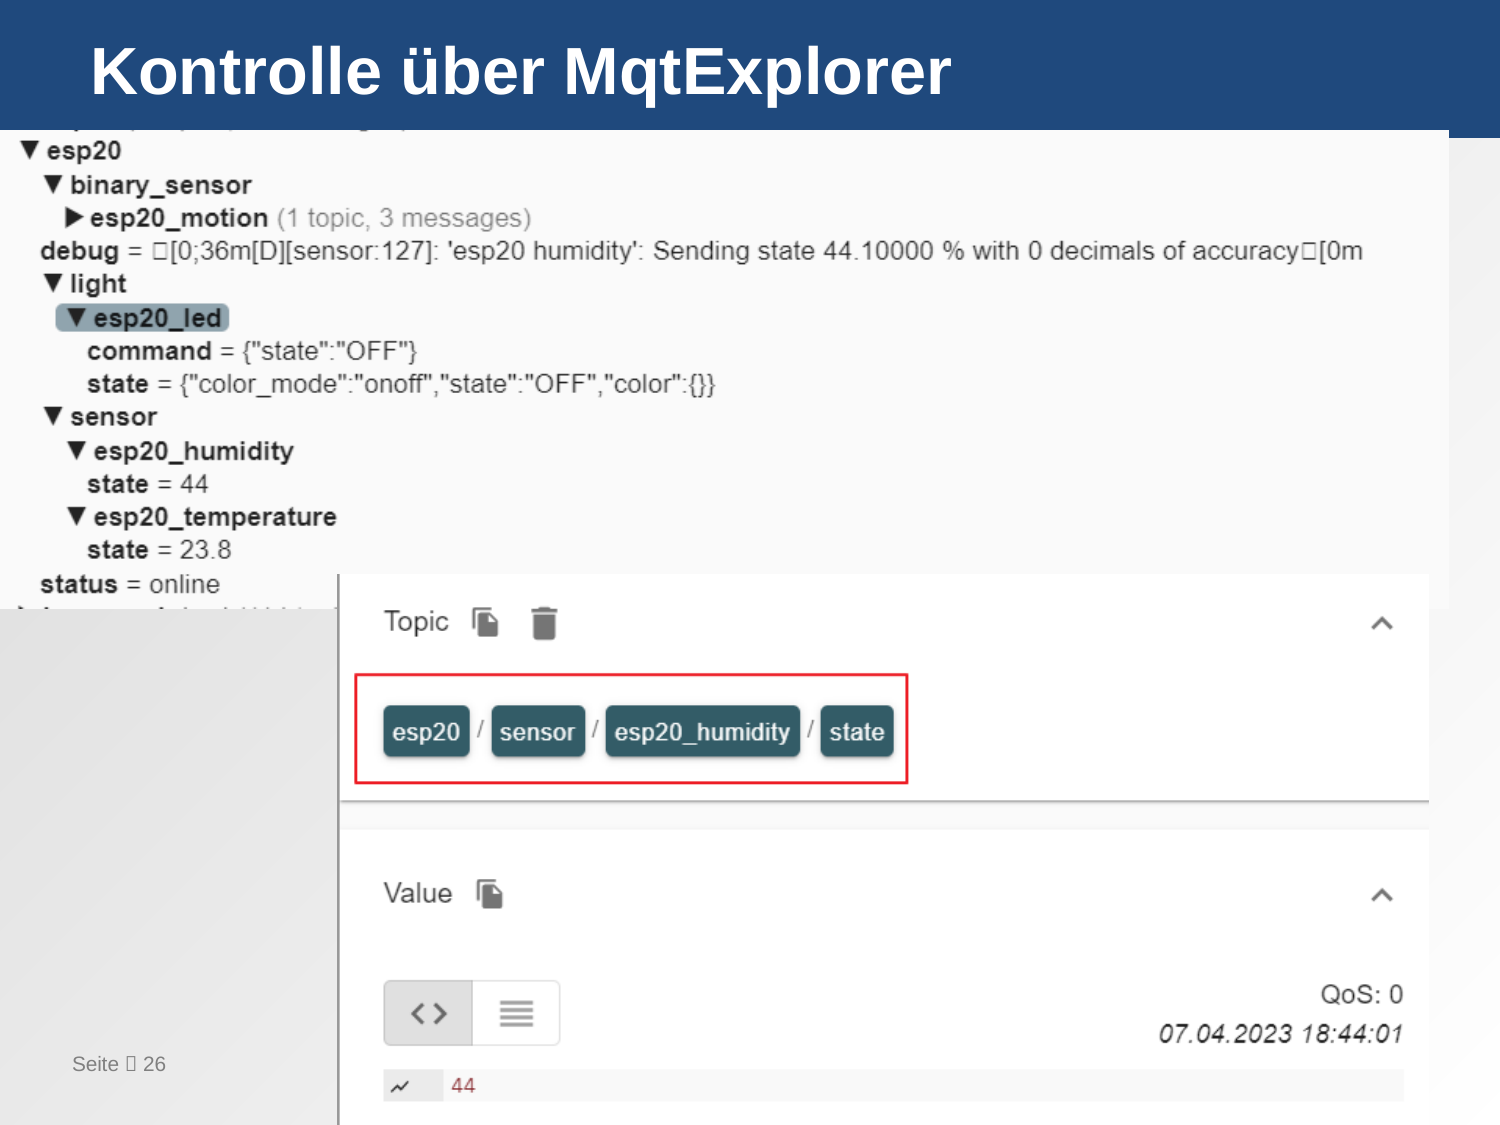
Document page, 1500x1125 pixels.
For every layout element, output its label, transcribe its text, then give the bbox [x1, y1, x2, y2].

picture [0, 130, 1450, 1125]
title Kontrolle über MqtExplorer [75, 20, 1425, 129]
